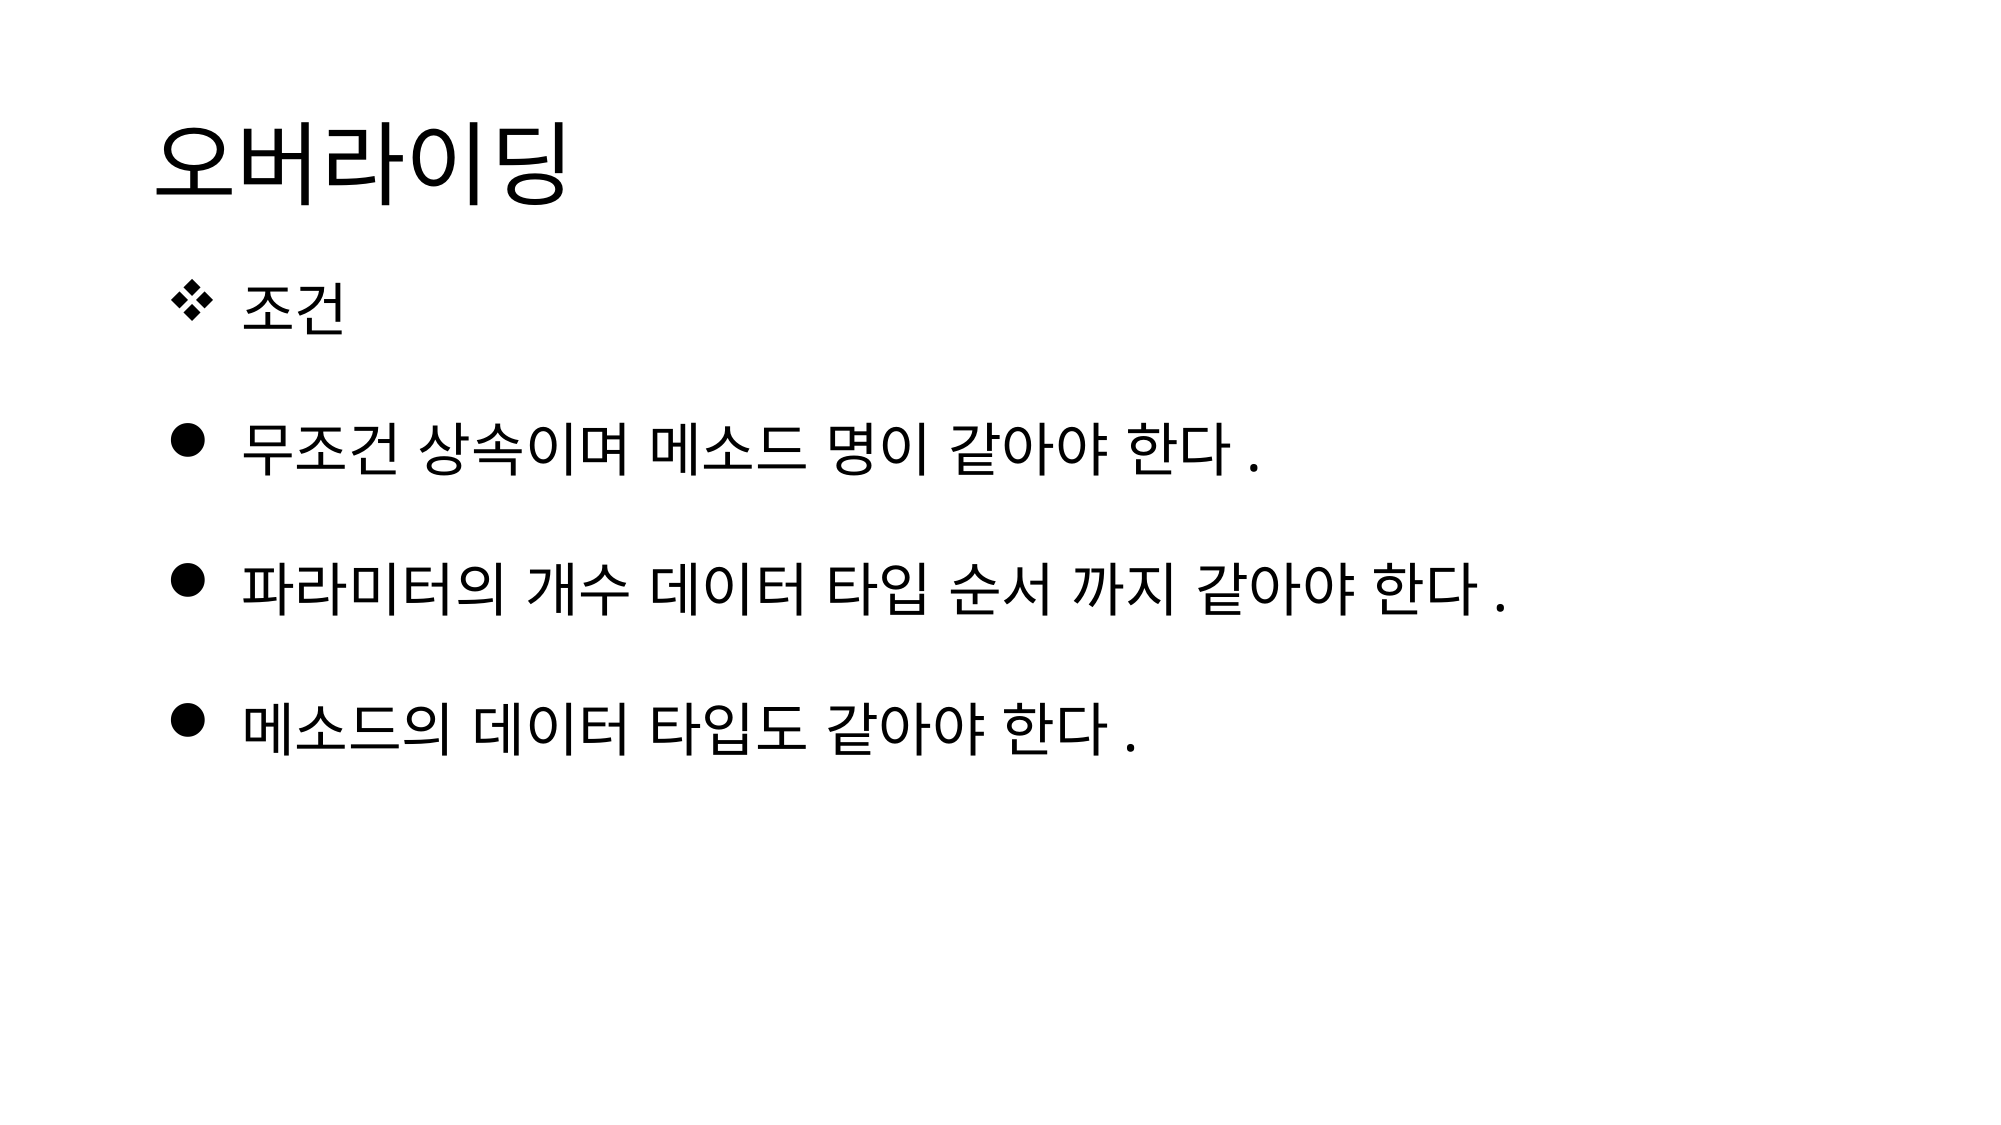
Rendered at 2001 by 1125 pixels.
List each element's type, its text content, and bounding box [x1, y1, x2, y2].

text_box 조건 무조건 상속이며 메소드 명이 같아야 한다. 파라미터의 개수 데이터 타입 순서 까지 같아야 한다. 메소드의 데이터 타입도 같아야 한다. [151, 265, 1539, 956]
title 오버라이딩 [137, 59, 1863, 278]
